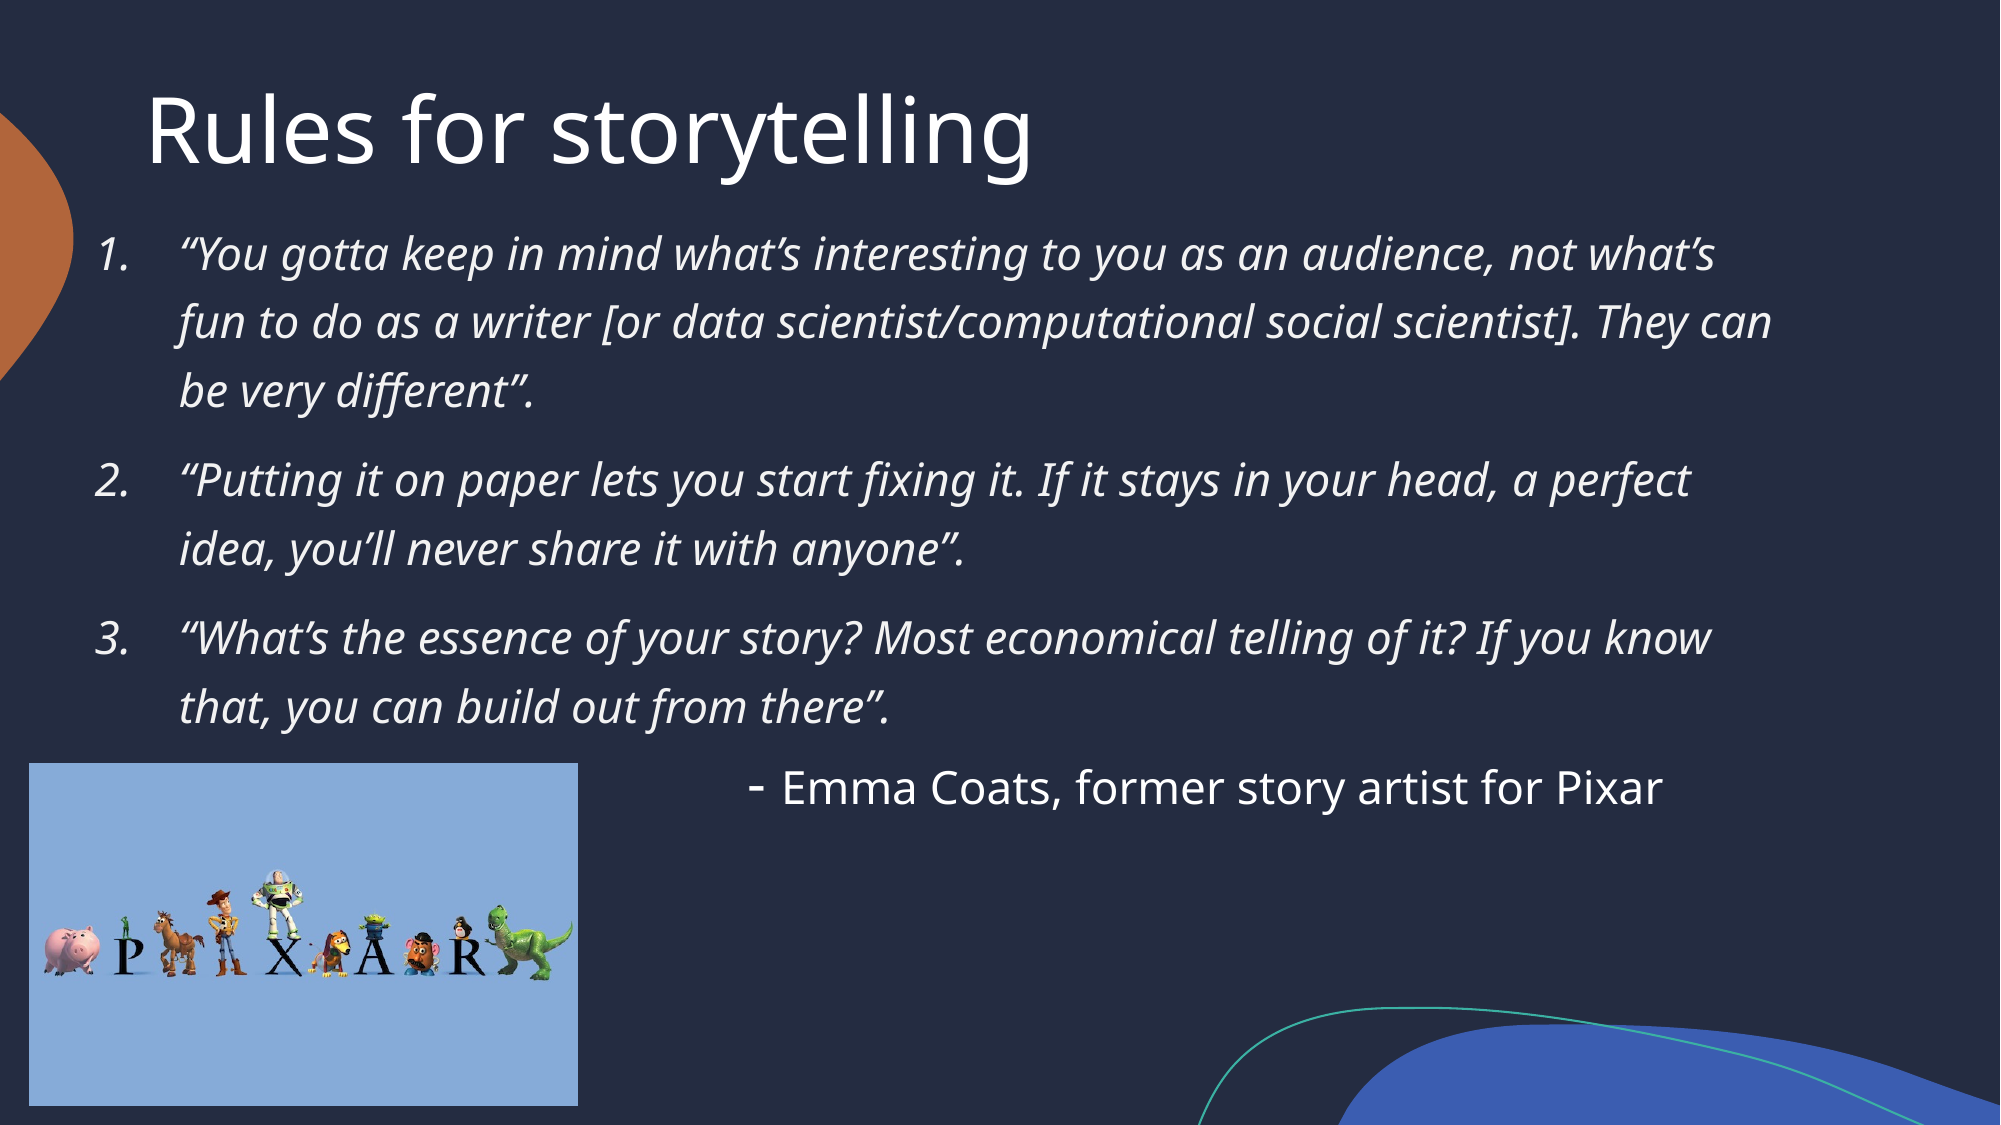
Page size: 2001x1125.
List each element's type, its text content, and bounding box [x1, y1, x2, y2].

text_box - Emma Coats, former story artist for Pixar [732, 739, 1921, 824]
picture [29, 763, 578, 1106]
title Rules for storytelling [129, 25, 1855, 243]
list “You gotta keep in mind what’s interesting to you as an audience, not what’s fun to do as a writer [or data scientist/computational social scientist]. They can be very different”. “Putting it on paper lets you start fixing it. If it stays in your head, a perfect idea, you’ll never share it with anyone”. “What’s the essence of your story? Most economical telling of it? If you know that, you can build out from there”. [79, 203, 1805, 868]
